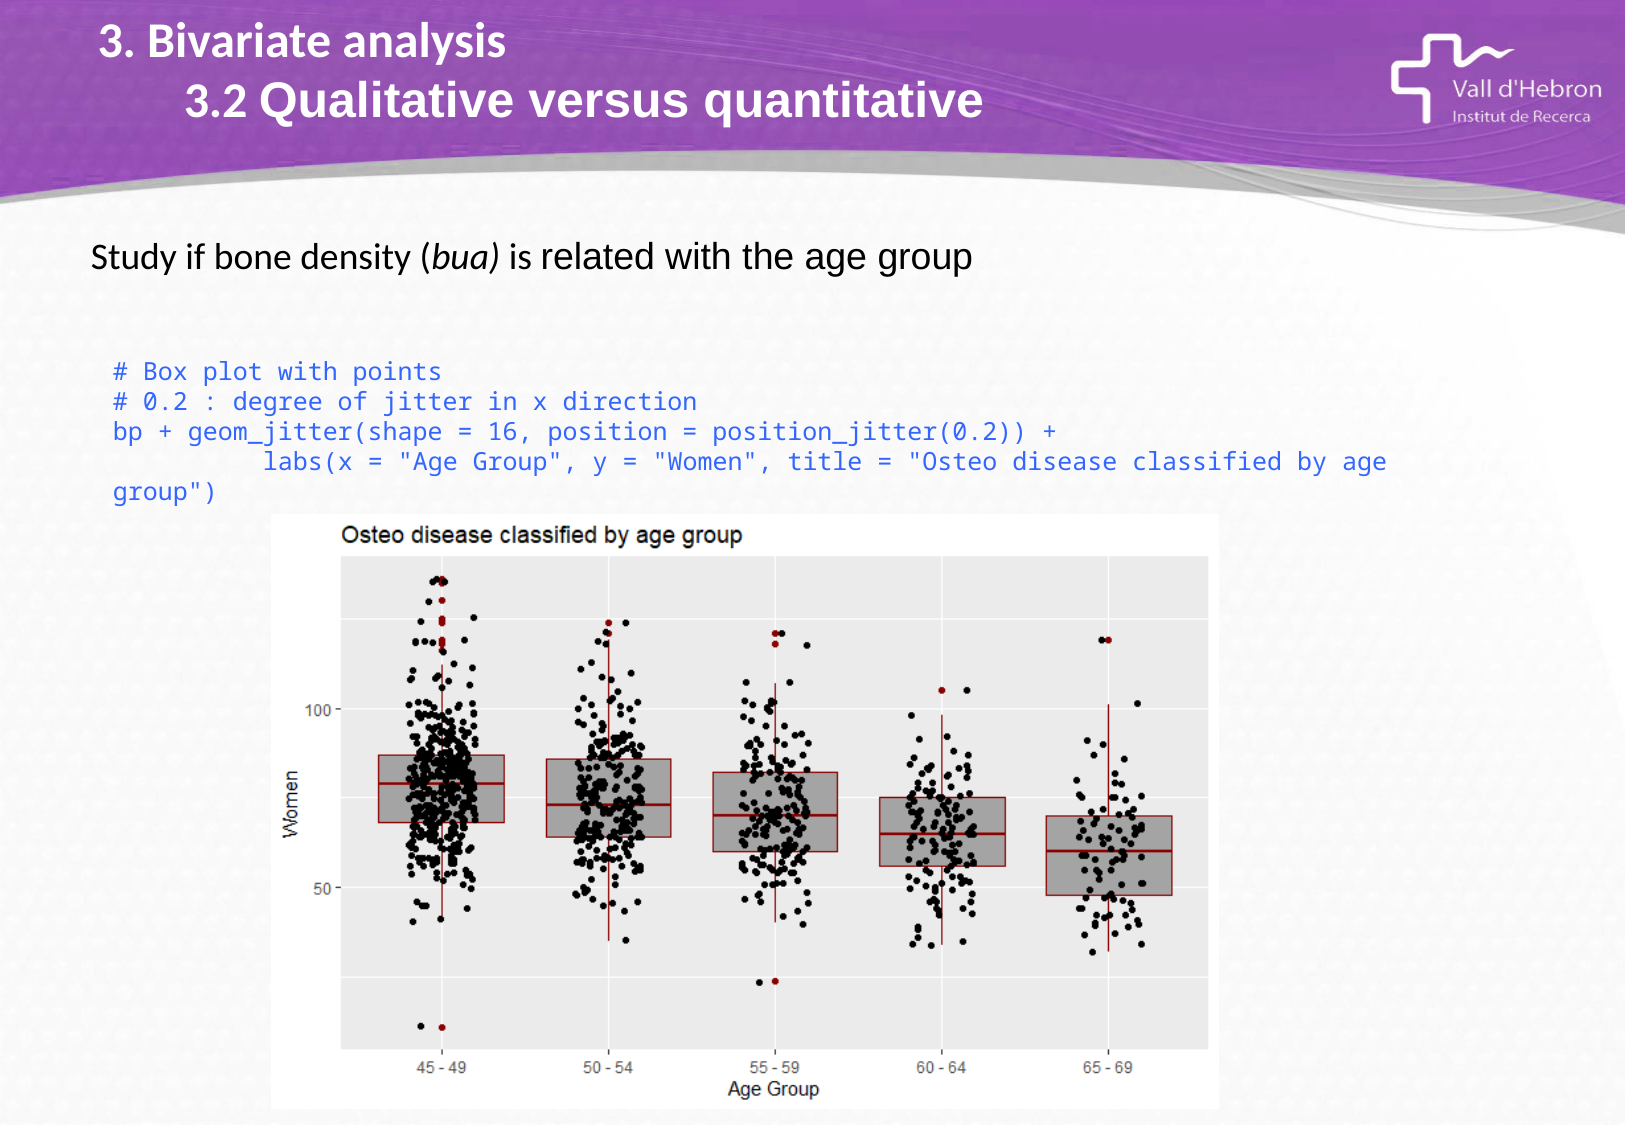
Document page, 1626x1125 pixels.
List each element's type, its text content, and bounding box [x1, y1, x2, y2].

text_box Study if bone density (bua) is related with the age group [75, 224, 1177, 330]
picture [0, 0, 1625, 1125]
text_box # Box plot with points # 0.2 : degree of jitter in x direction bp + geom_jitter(shape = 16, position = position_jitter(0.2)) + labs(x = "Age Group", y = "Women", title = "Osteo disease classified by age group") [98, 348, 1494, 513]
text_box 3. Bivariate analysis 3.2 Qualitative versus quantitative [82, 0, 1546, 188]
